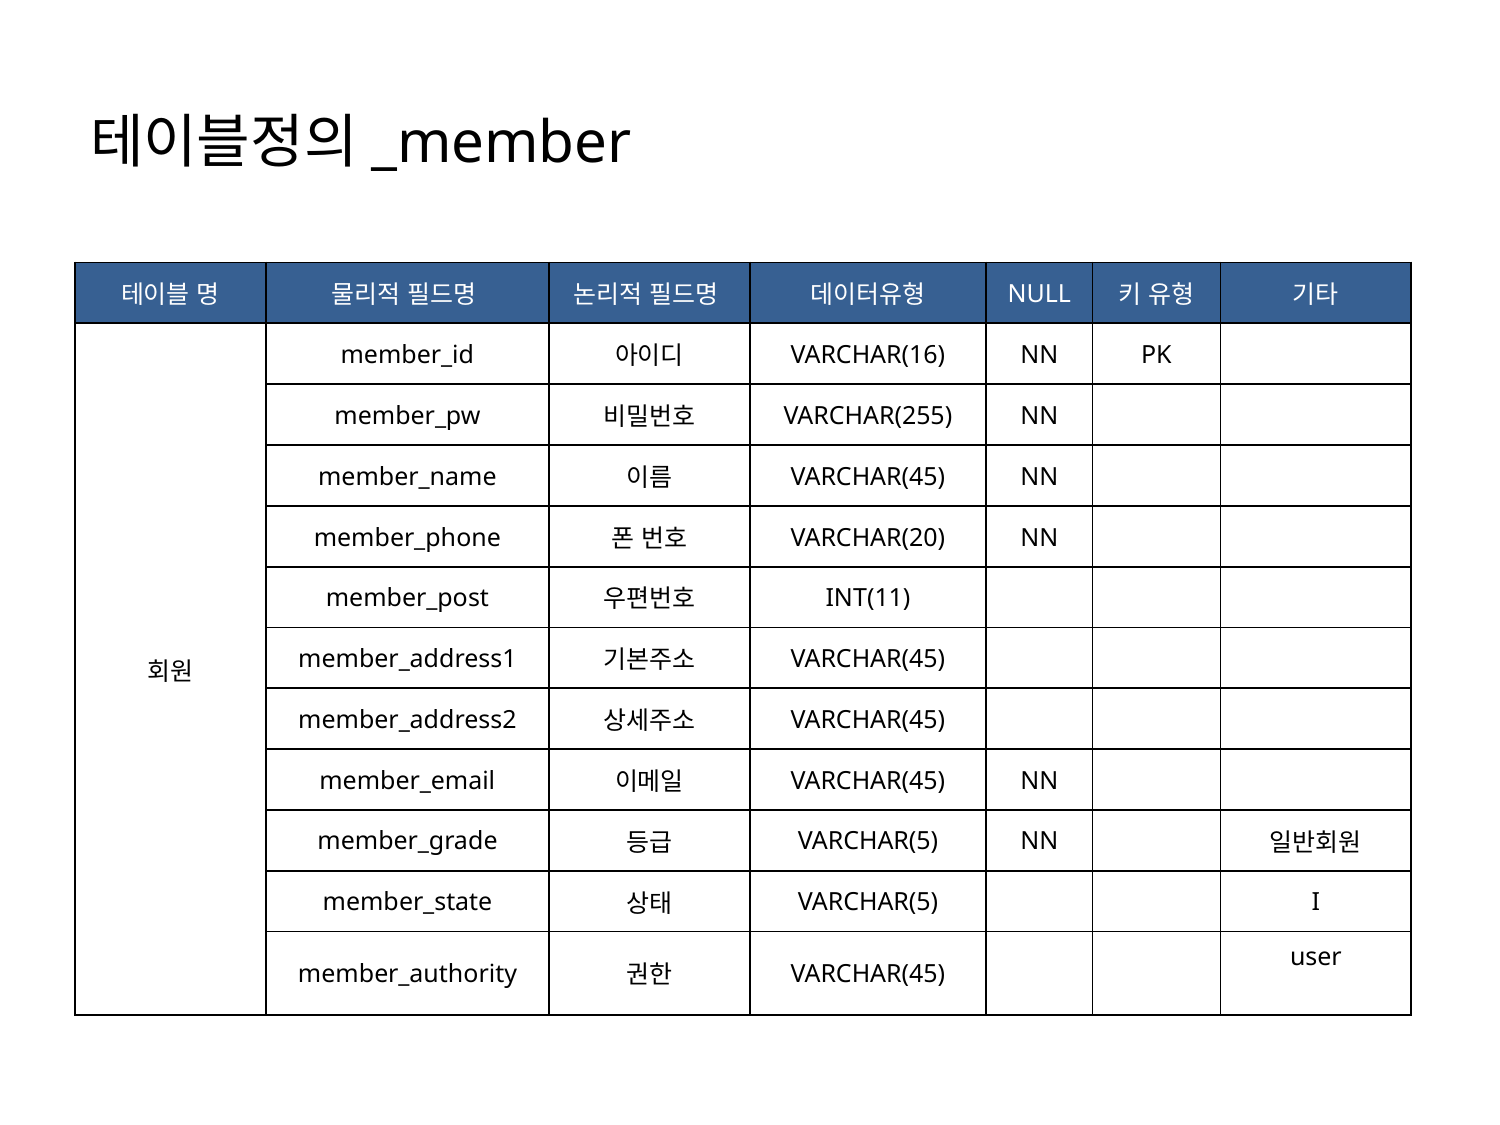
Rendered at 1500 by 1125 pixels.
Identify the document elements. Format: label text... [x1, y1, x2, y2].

table_header 데이터유형 [751, 263, 985, 322]
table_header 키 유형 [1093, 263, 1220, 322]
table_cell [1093, 507, 1220, 566]
table_cell member_address1 [267, 628, 548, 687]
table_cell NN [987, 750, 1092, 809]
table_cell [1221, 628, 1410, 687]
table_cell VARCHAR(20) [751, 507, 985, 566]
table_cell [1221, 324, 1410, 383]
table_cell INT(11) [751, 568, 985, 627]
table_cell [987, 628, 1092, 687]
table_cell [987, 932, 1092, 1014]
table_cell member_email [267, 750, 548, 809]
table_cell [1221, 507, 1410, 566]
table_cell [1221, 446, 1410, 505]
table_cell [1093, 568, 1220, 627]
table_cell member_post [267, 568, 548, 627]
table_cell [1093, 932, 1220, 1014]
table_cell VARCHAR(45) [751, 750, 985, 809]
table_cell 등급 [550, 811, 749, 870]
table_cell NN [987, 507, 1092, 566]
table_cell member_address2 [267, 689, 548, 748]
table_cell member_pw [267, 385, 548, 444]
table_header 논리적 필드명 [550, 263, 749, 322]
table_cell NN [987, 446, 1092, 505]
table_cell [1221, 385, 1410, 444]
table_cell [1221, 750, 1410, 809]
table_cell 기본주소 [550, 628, 749, 687]
table_cell user [1221, 932, 1410, 1014]
table_cell [1093, 385, 1220, 444]
table_cell NN [987, 811, 1092, 870]
table_cell 폰 번호 [550, 507, 749, 566]
table_cell 회원 [76, 324, 265, 1014]
table_cell VARCHAR(255) [751, 385, 985, 444]
table_cell [987, 568, 1092, 627]
table_cell 상세주소 [550, 689, 749, 748]
table_cell member_state [267, 872, 548, 931]
table_cell [1221, 568, 1410, 627]
table_cell 권한 [550, 932, 749, 1014]
table_cell PK [1093, 324, 1220, 383]
table_cell 아이디 [550, 324, 749, 383]
table_cell VARCHAR(45) [751, 689, 985, 748]
table_header NULL [987, 263, 1092, 322]
table_cell VARCHAR(5) [751, 811, 985, 870]
table_cell VARCHAR(45) [751, 628, 985, 687]
table_cell [1093, 750, 1220, 809]
table_cell [1093, 872, 1220, 931]
table_cell member_id [267, 324, 548, 383]
table_header 물리적 필드명 [267, 263, 548, 322]
table_cell 이름 [550, 446, 749, 505]
table_cell VARCHAR(45) [751, 932, 985, 1014]
table_cell 우편번호 [550, 568, 749, 627]
table_cell VARCHAR(16) [751, 324, 985, 383]
table_cell [1093, 689, 1220, 748]
table_cell member_authority [267, 932, 548, 1014]
table_cell 비밀번호 [550, 385, 749, 444]
table_header 테이블 명 [76, 263, 265, 322]
table_cell [1093, 446, 1220, 505]
table_cell member_phone [267, 507, 548, 566]
table_cell I [1221, 872, 1410, 931]
table_cell [987, 872, 1092, 931]
table_cell 일반회원 [1221, 811, 1410, 870]
table_cell [1093, 628, 1220, 687]
table_cell 이메일 [550, 750, 749, 809]
title 테이블정의_member [75, 45, 1425, 233]
table_cell [1221, 689, 1410, 748]
table_cell VARCHAR(5) [751, 872, 985, 931]
table_header 기타 [1221, 263, 1410, 322]
table_cell member_name [267, 446, 548, 505]
table_cell [987, 689, 1092, 748]
table_cell NN [987, 324, 1092, 383]
table_cell NN [987, 385, 1092, 444]
table_cell member_grade [267, 811, 548, 870]
table_cell 상태 [550, 872, 749, 931]
table_cell [1093, 811, 1220, 870]
table_cell VARCHAR(45) [751, 446, 985, 505]
